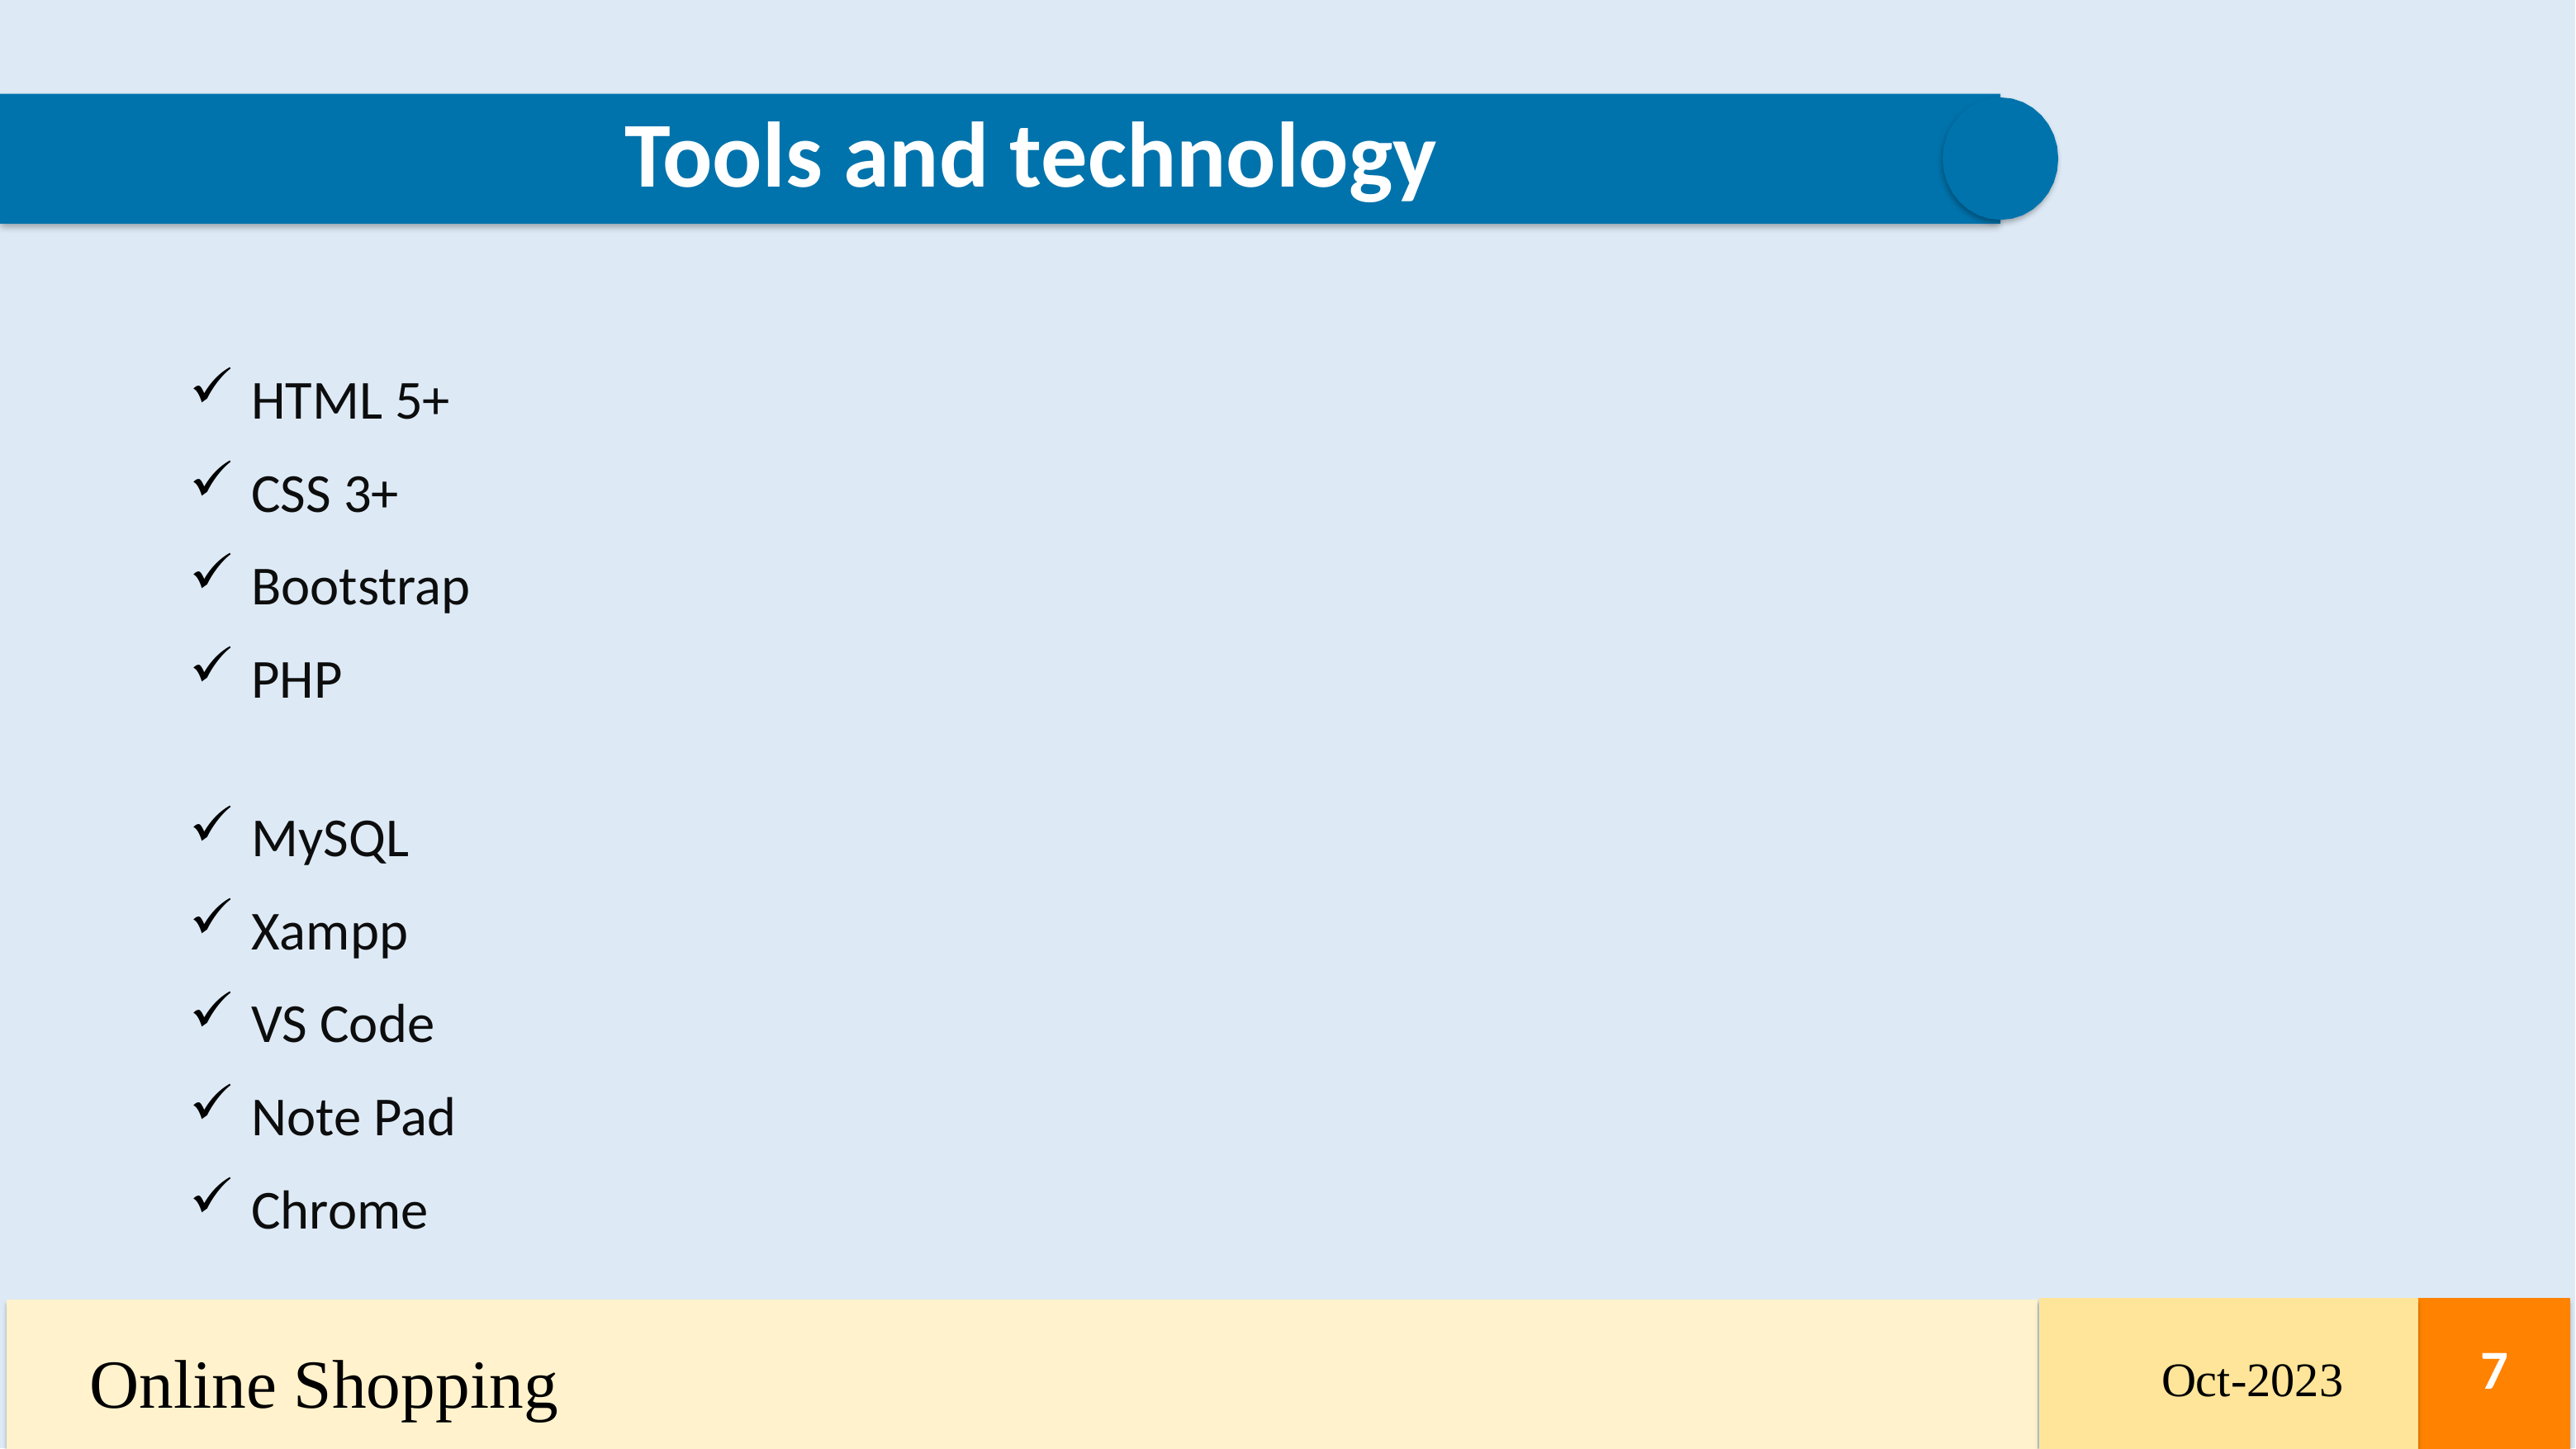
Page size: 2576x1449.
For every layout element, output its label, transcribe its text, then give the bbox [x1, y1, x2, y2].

text_box Tools and technology [0, 93, 2001, 224]
picture [0, 1295, 2576, 1449]
text_box [1943, 97, 2059, 220]
list HTML 5+ CSS 3+ Bootstrap PHP MySQL Xampp VS Code Note Pad Chrome [177, 358, 2399, 1276]
